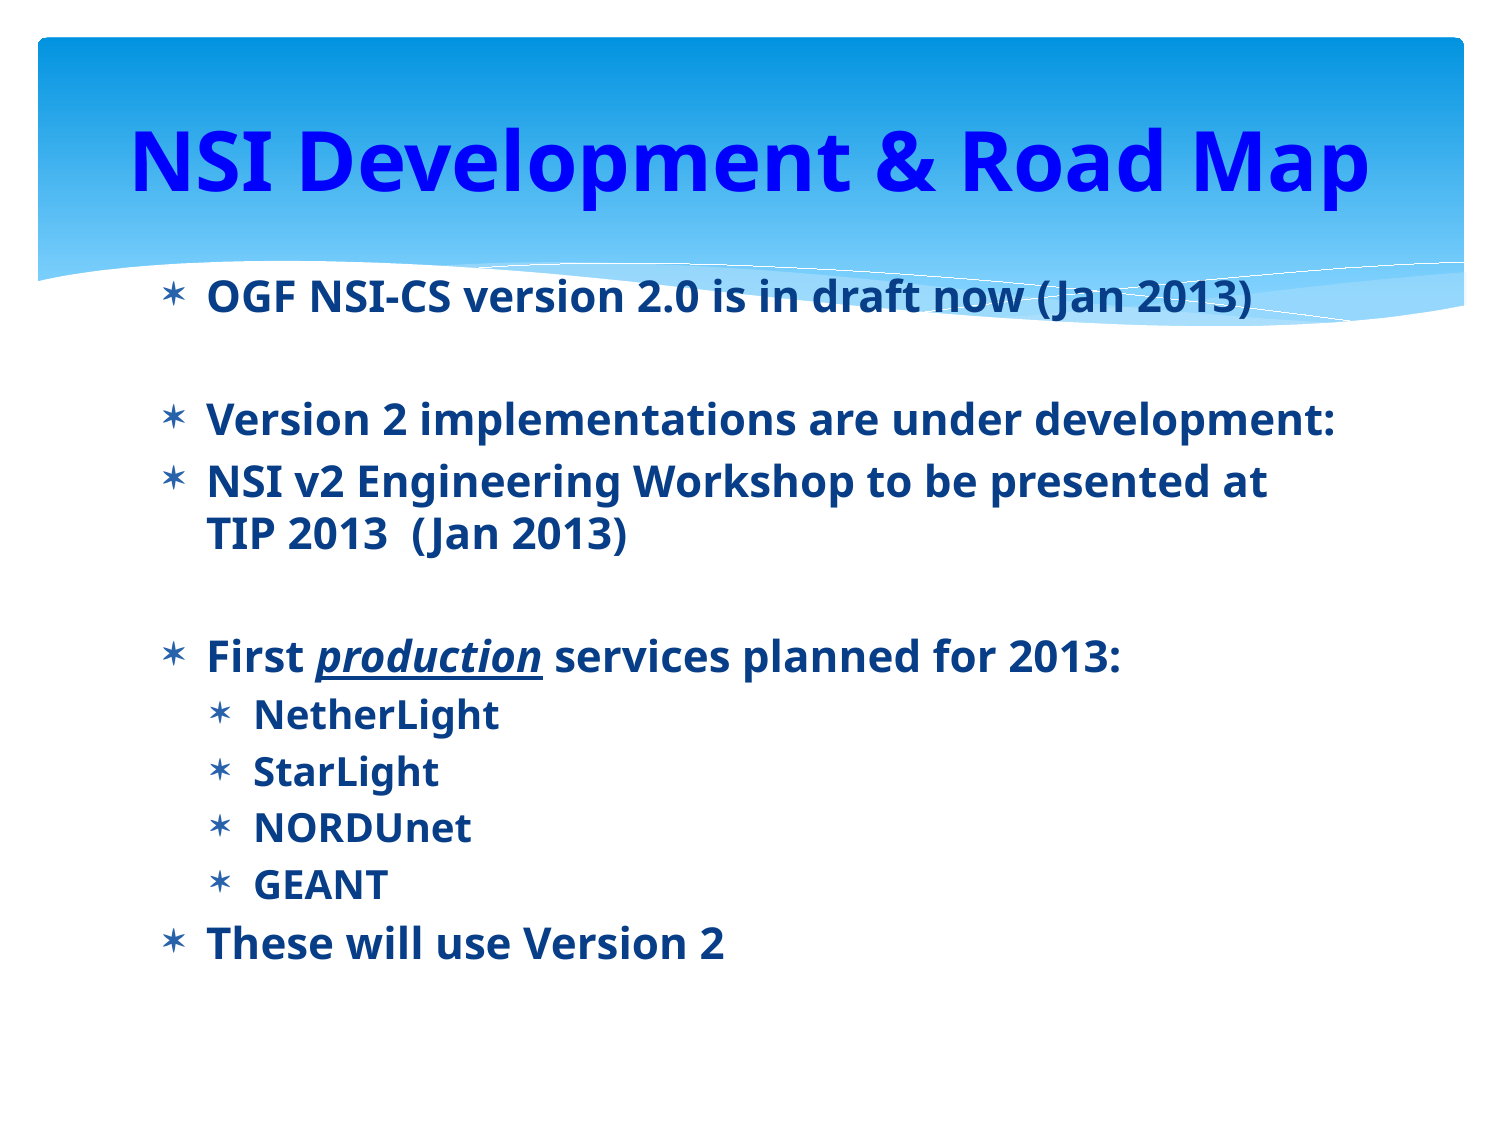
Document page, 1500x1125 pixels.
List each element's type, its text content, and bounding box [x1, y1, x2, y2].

list OGF NSI-CS version 2.0 is in draft now (Jan 2013) Version 2 implementations are under development: NSI v2 Engineering Workshop to be presented at TIP 2013 (Jan 2013) First production services planned for 2013: NetherLight StarLight NORDUnet GEANT These will use Version 2 [148, 261, 1364, 990]
title NSI Development & Road Map [75, 55, 1425, 261]
